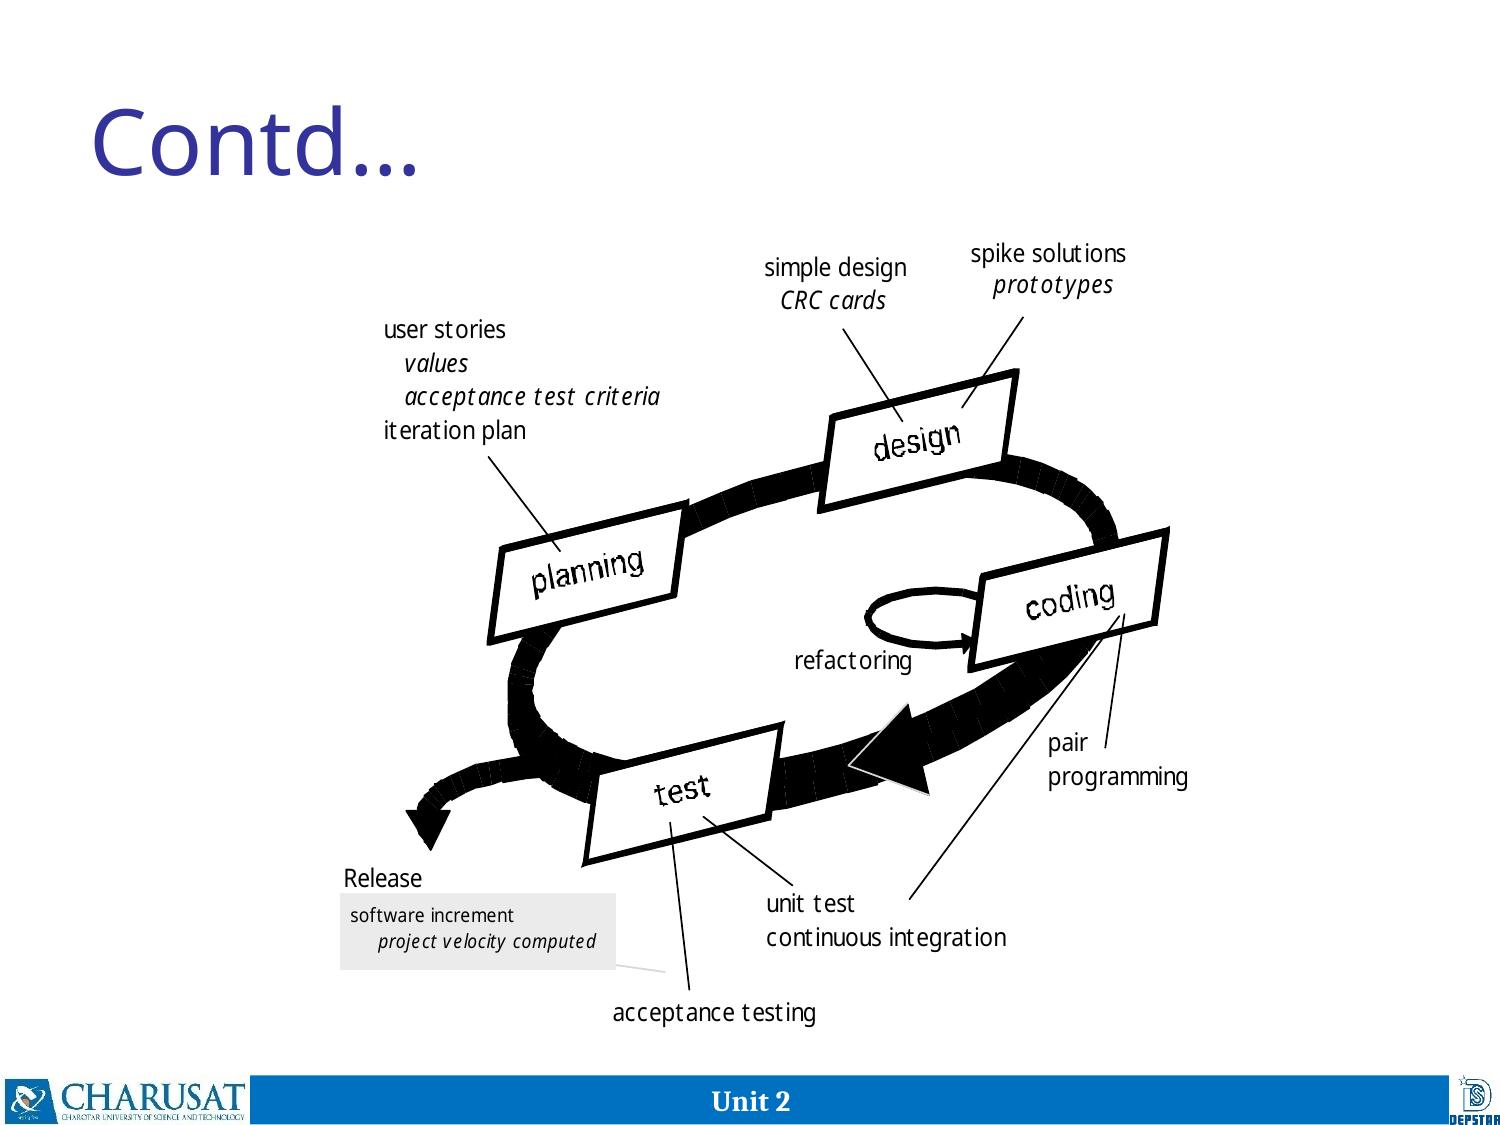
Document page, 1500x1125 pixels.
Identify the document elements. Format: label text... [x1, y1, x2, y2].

picture [339, 236, 1192, 1032]
text_box Unit 2 [251, 1075, 1447, 1125]
picture [1449, 1074, 1500, 1125]
picture [0, 1075, 250, 1125]
title Contd… [75, 45, 1425, 233]
